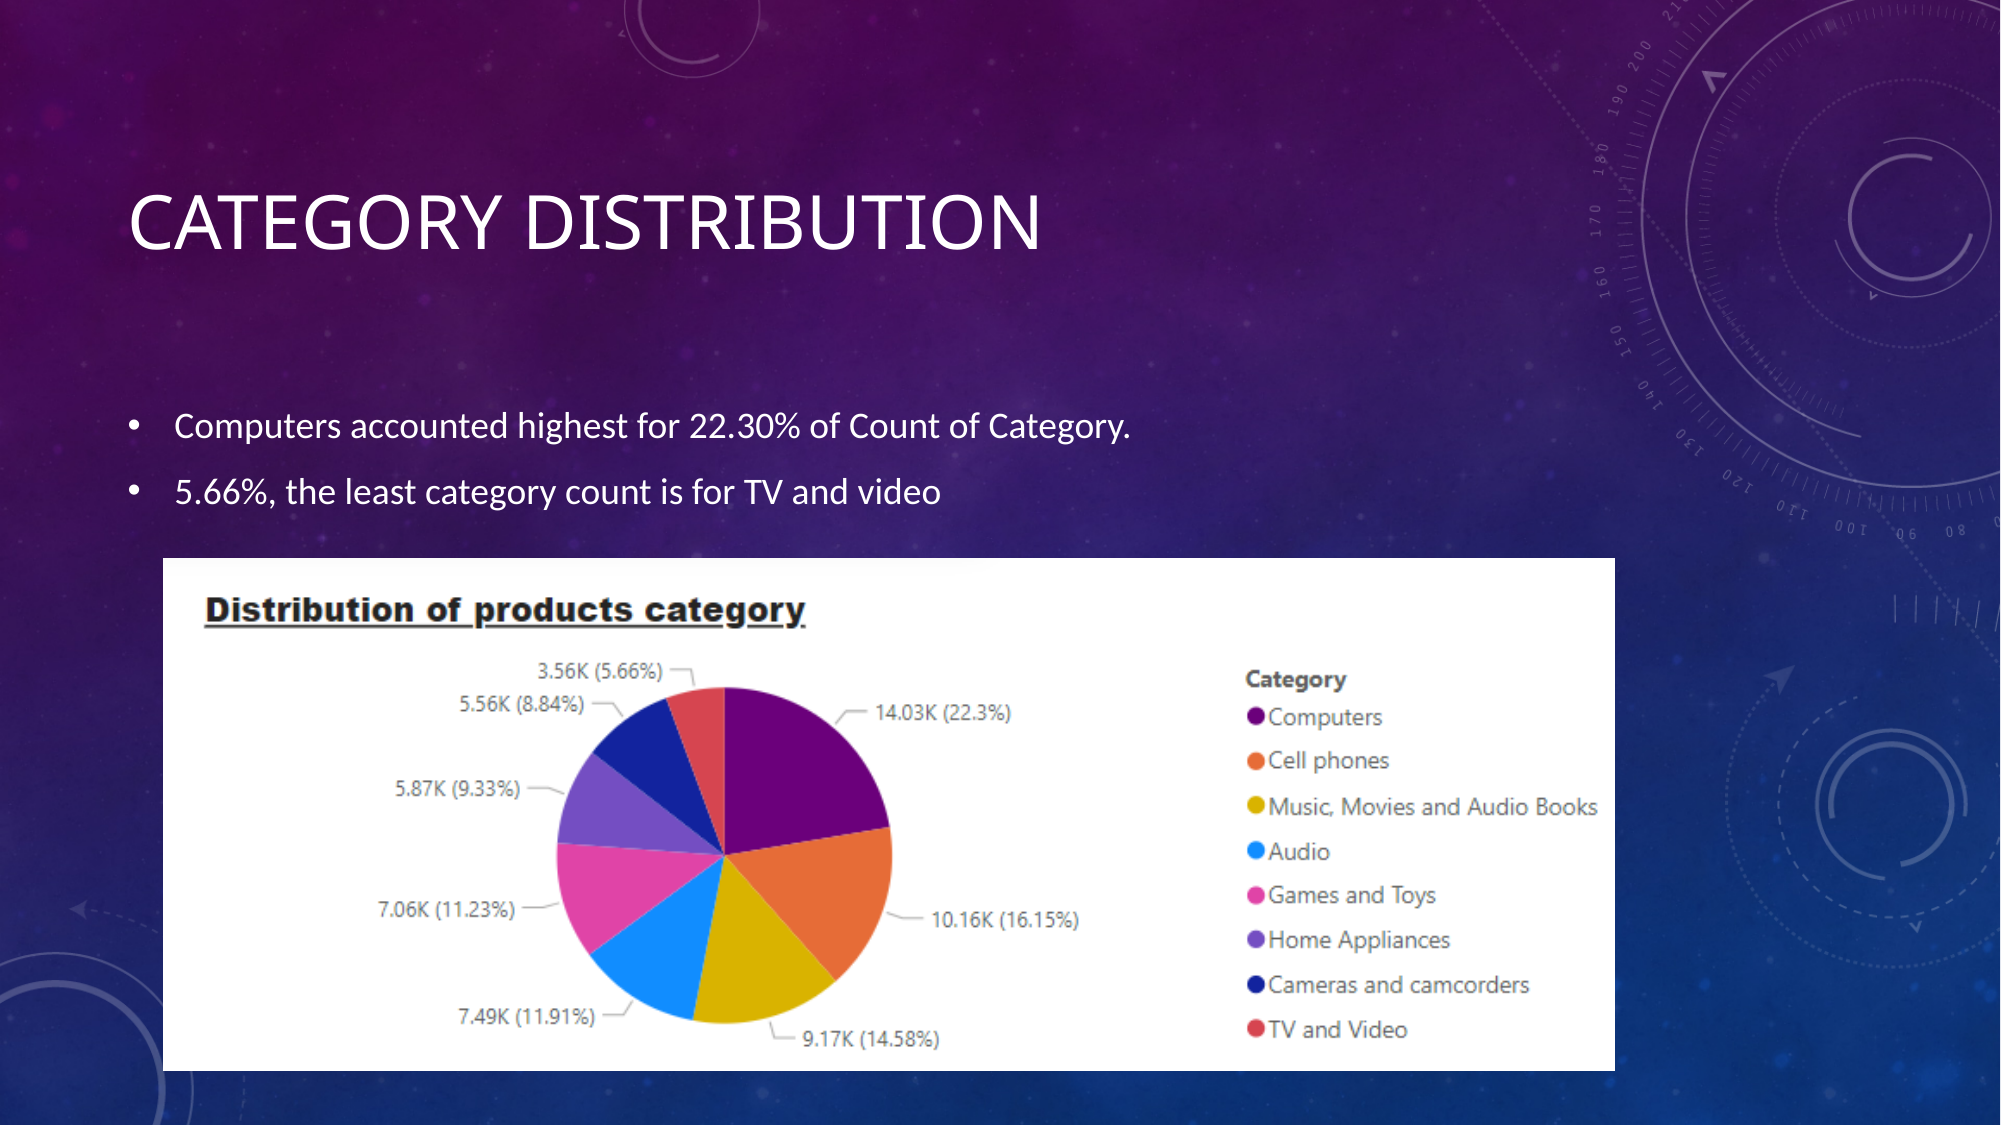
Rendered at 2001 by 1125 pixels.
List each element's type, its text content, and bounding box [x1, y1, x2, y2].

list ﻿Computers accounted highest for 22.30% of Count of Category. 5.66%, the least category count is for TV and video [112, 351, 1775, 563]
picture [0, 0, 2001, 1125]
title Category distribution [112, 99, 1775, 339]
